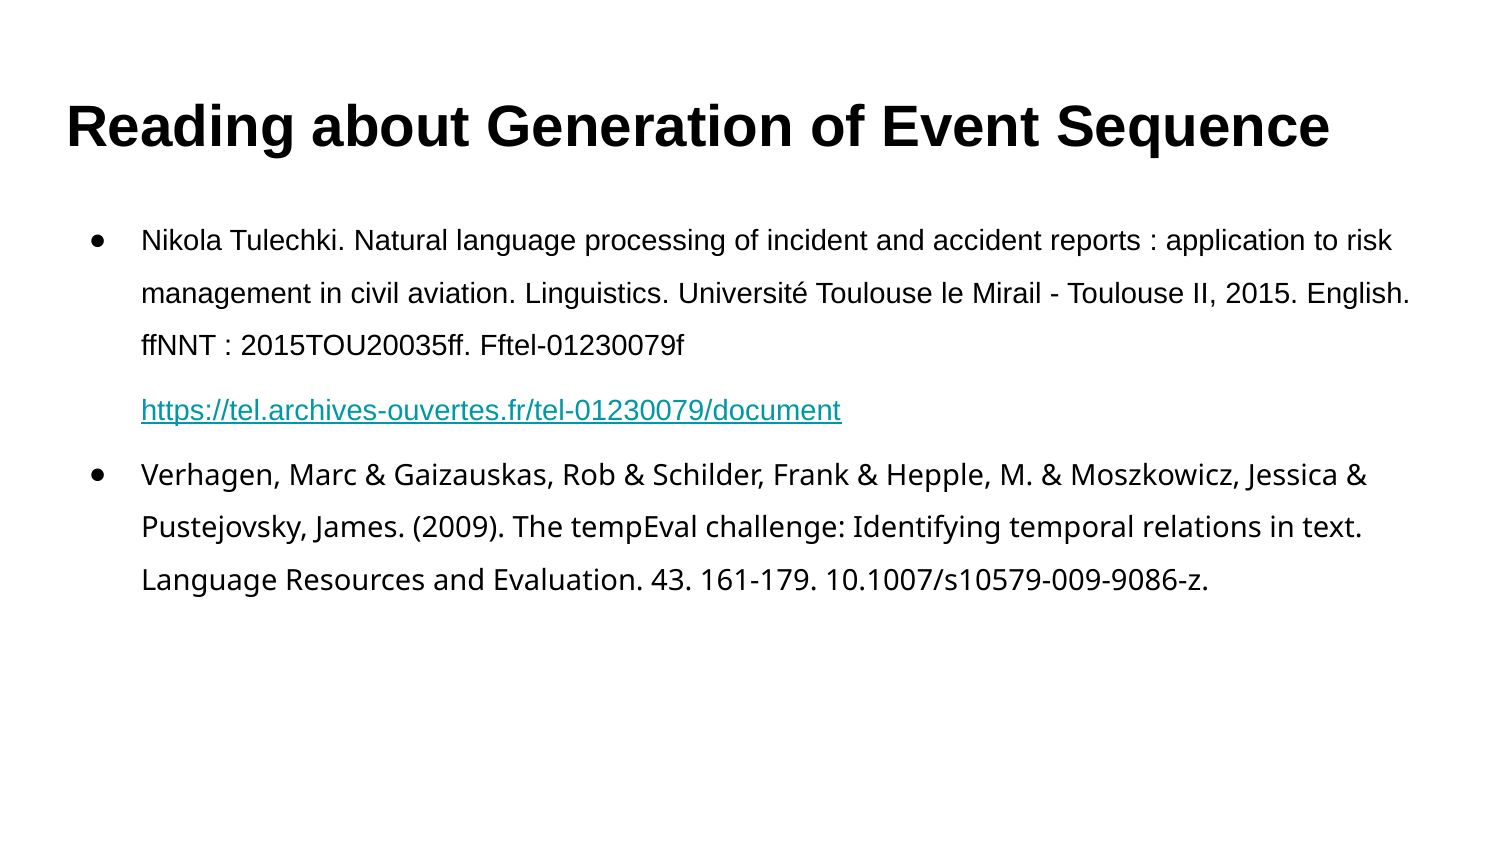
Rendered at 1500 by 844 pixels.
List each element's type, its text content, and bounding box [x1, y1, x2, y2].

list Nikola Tulechki. Natural language processing of incident and accident reports : application to risk management in civil aviation. Linguistics. Université Toulouse le Mirail - Toulouse II, 2015. English. ffNNT : 2015TOU20035ff. Fftel-01230079f https://tel.archives-ouvertes.fr/tel-01230079/document Verhagen, Marc & Gaizauskas, Rob & Schilder, Frank & Hepple, M. & Moszkowicz, Jessica & Pustejovsky, James. (2009). The tempEval challenge: Identifying temporal relations in text. Language Resources and Evaluation. 43. 161-179. 10.1007/s10579-009-9086-z. [51, 189, 1449, 750]
title Reading about Generation of Event Sequence [51, 72, 1449, 167]
